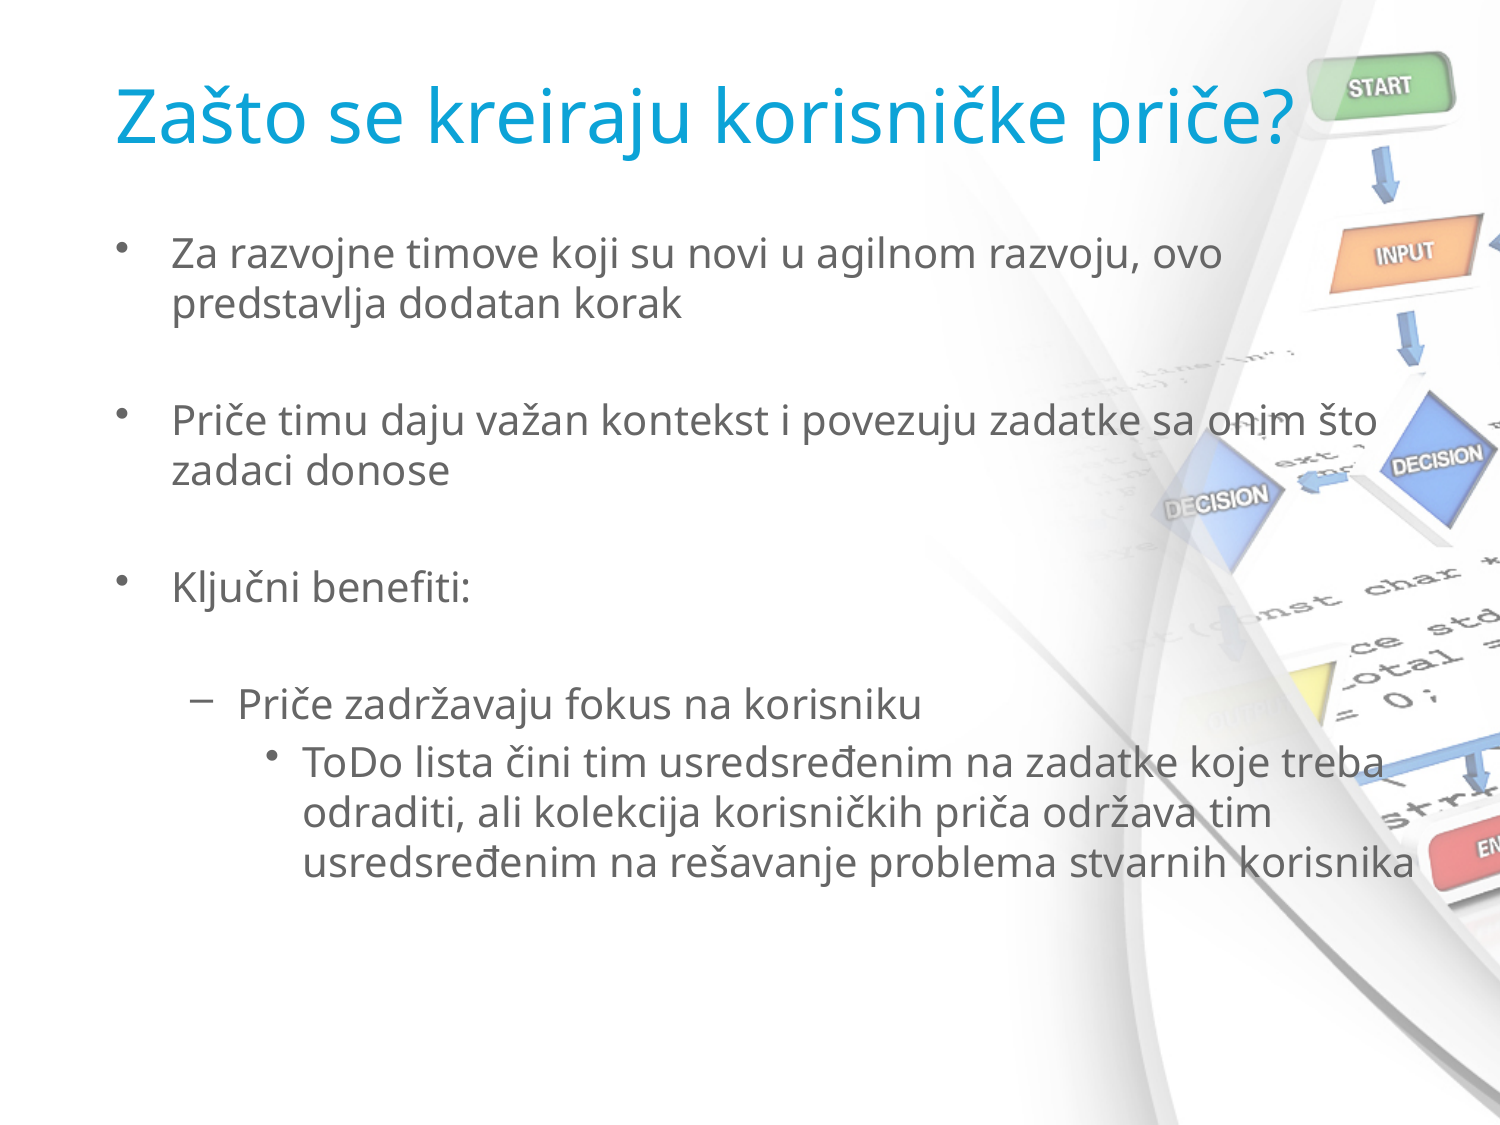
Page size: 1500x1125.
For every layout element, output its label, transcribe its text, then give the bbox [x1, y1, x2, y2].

title Zašto se kreiraju korisničke priče? [100, 42, 1436, 186]
list Za razvojne timove koji su novi u agilnom razvoju, ovo predstavlja dodatan korak Priče timu daju važan kontekst i povezuju zadatke sa onim što zadaci donose Ključni benefiti: Priče zadržavaju fokus na korisniku ToDo lista čini tim usredsređenim na zadatke koje treba odraditi, ali kolekcija korisničkih priča održava tim usredsređenim na rešavanje problema stvarnih korisnika [100, 219, 1436, 1071]
picture [0, 0, 1500, 1125]
